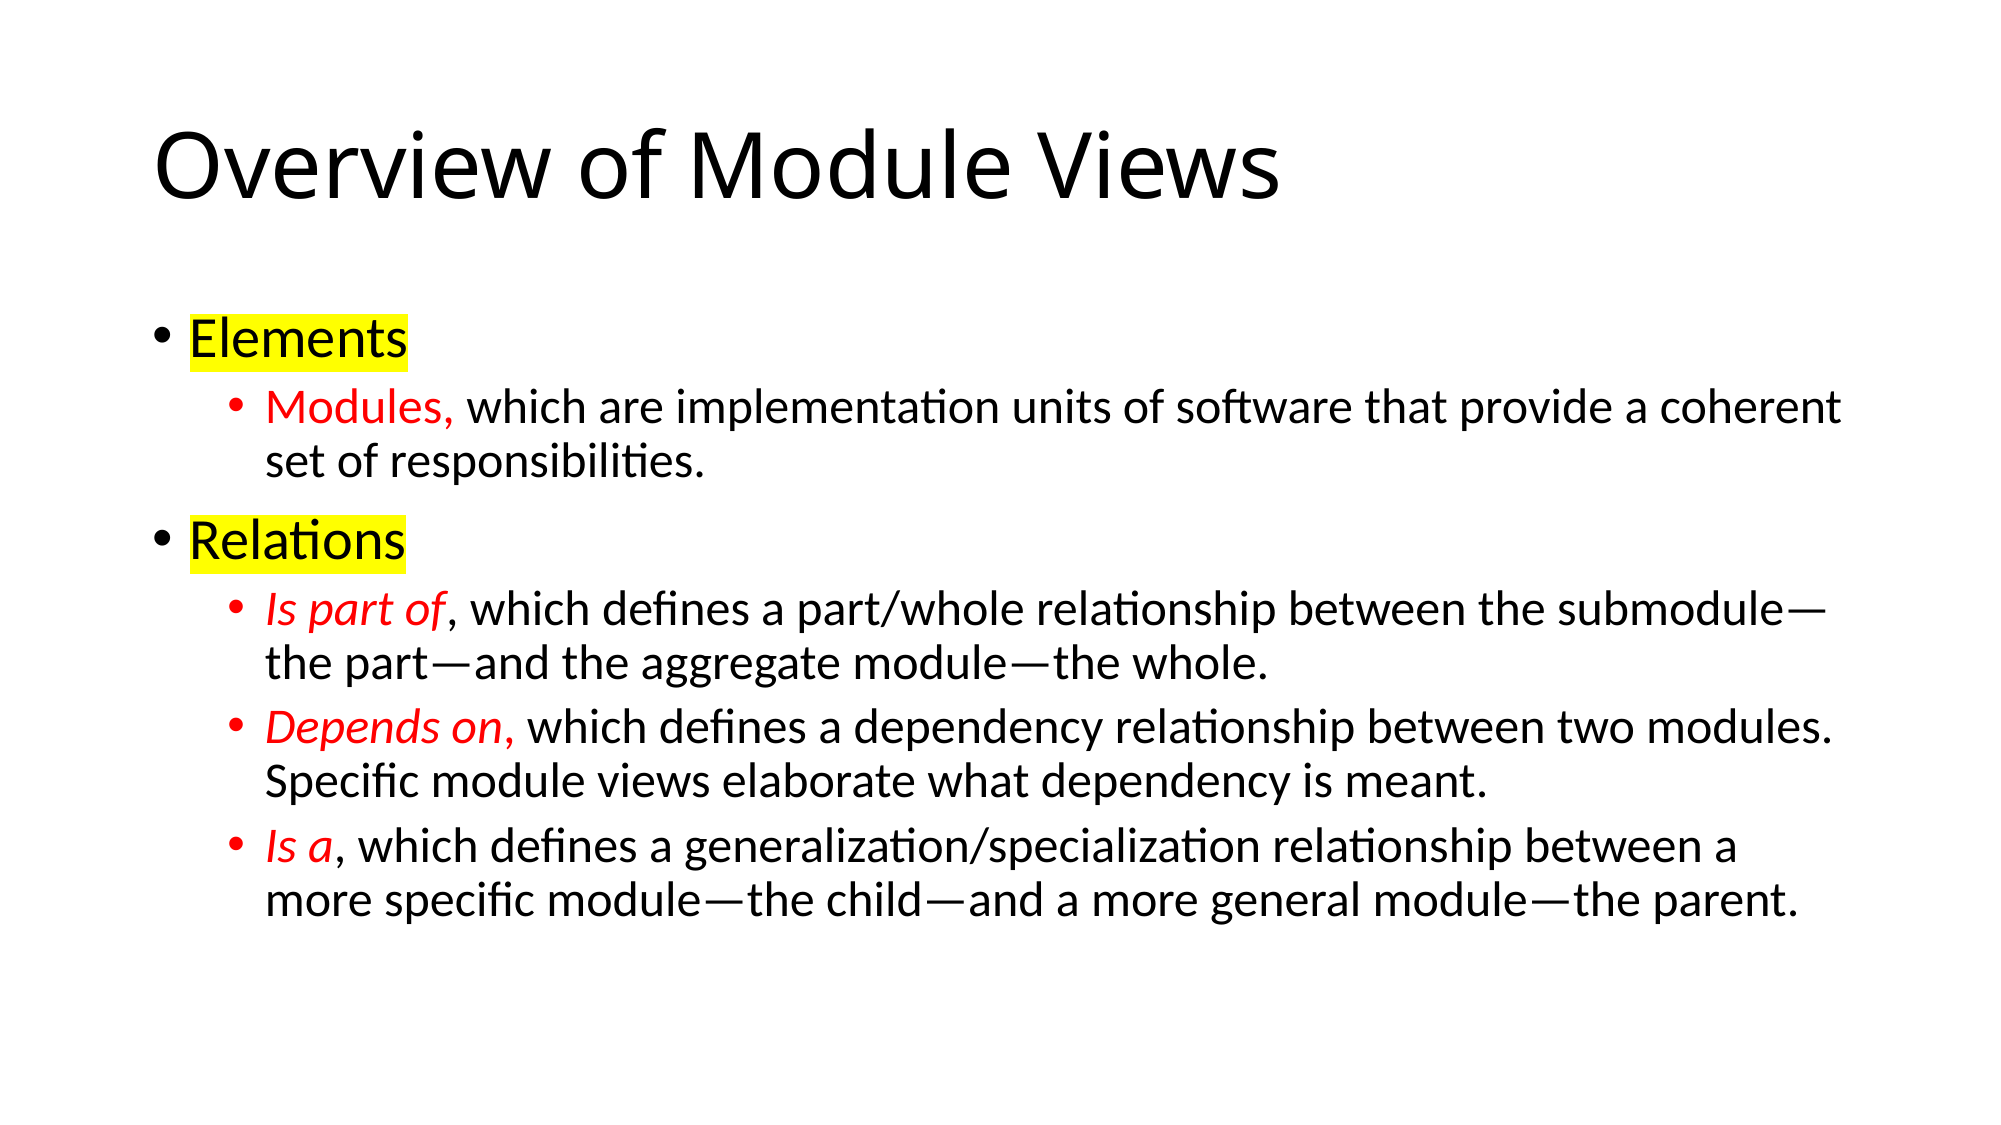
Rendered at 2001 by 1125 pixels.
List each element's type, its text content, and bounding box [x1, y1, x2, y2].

title Overview of Module Views [137, 59, 1863, 278]
list Elements Modules, which are implementation units of software that provide a coherent set of responsibilities. Relations Is part of, which defines a part/whole relationship between the submodule—the part—and the aggregate module—the whole. Depends on, which defines a dependency relationship between two modules. Specific module views elaborate what dependency is meant. Is a, which defines a generalization/specialization relationship between a more specific module—the child—and a more general module—the parent. [137, 299, 1863, 1014]
